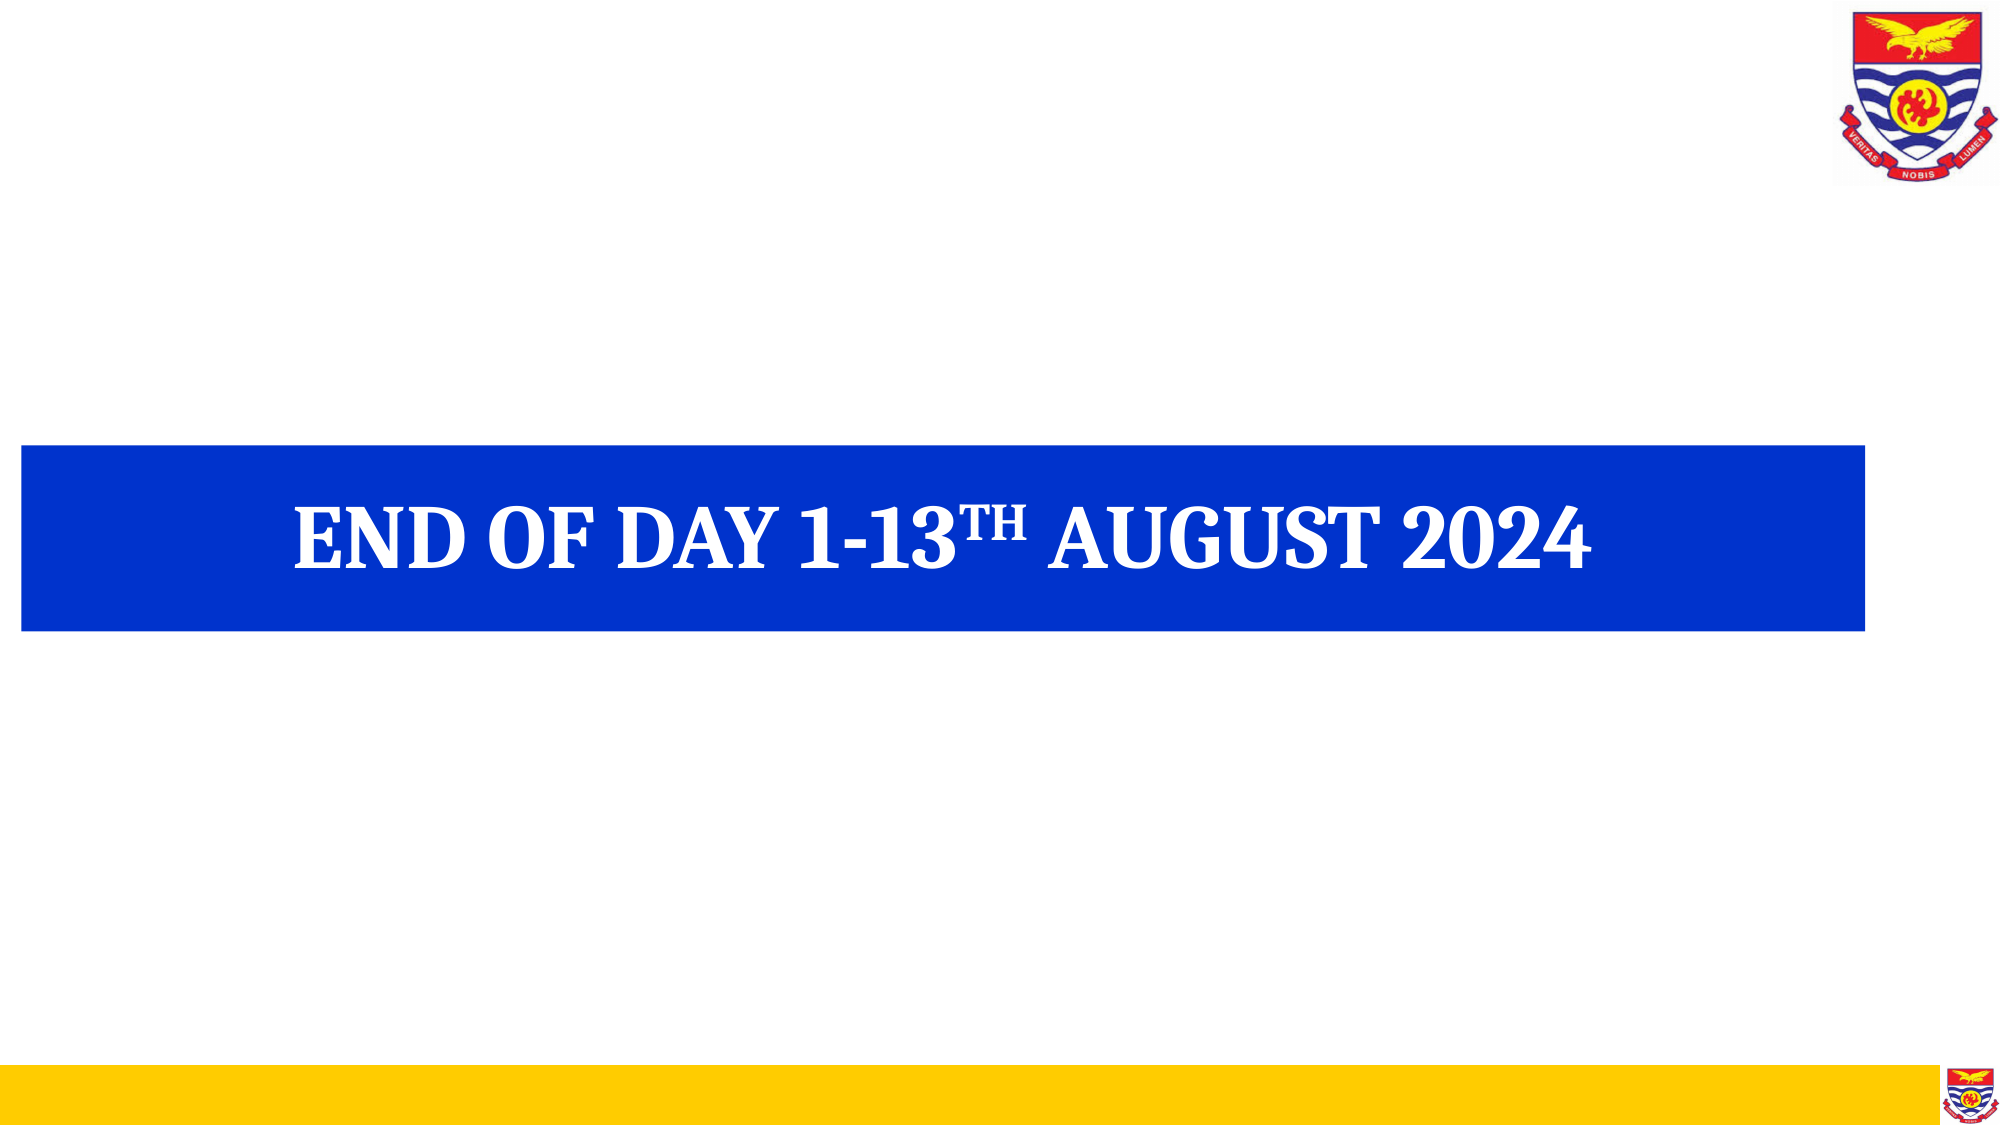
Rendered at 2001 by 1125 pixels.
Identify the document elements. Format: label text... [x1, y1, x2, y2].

title END OF DAY 1-13TH AUGUST 2024 [21, 445, 1866, 632]
picture [1832, 1, 2000, 186]
picture [1940, 1065, 2000, 1125]
